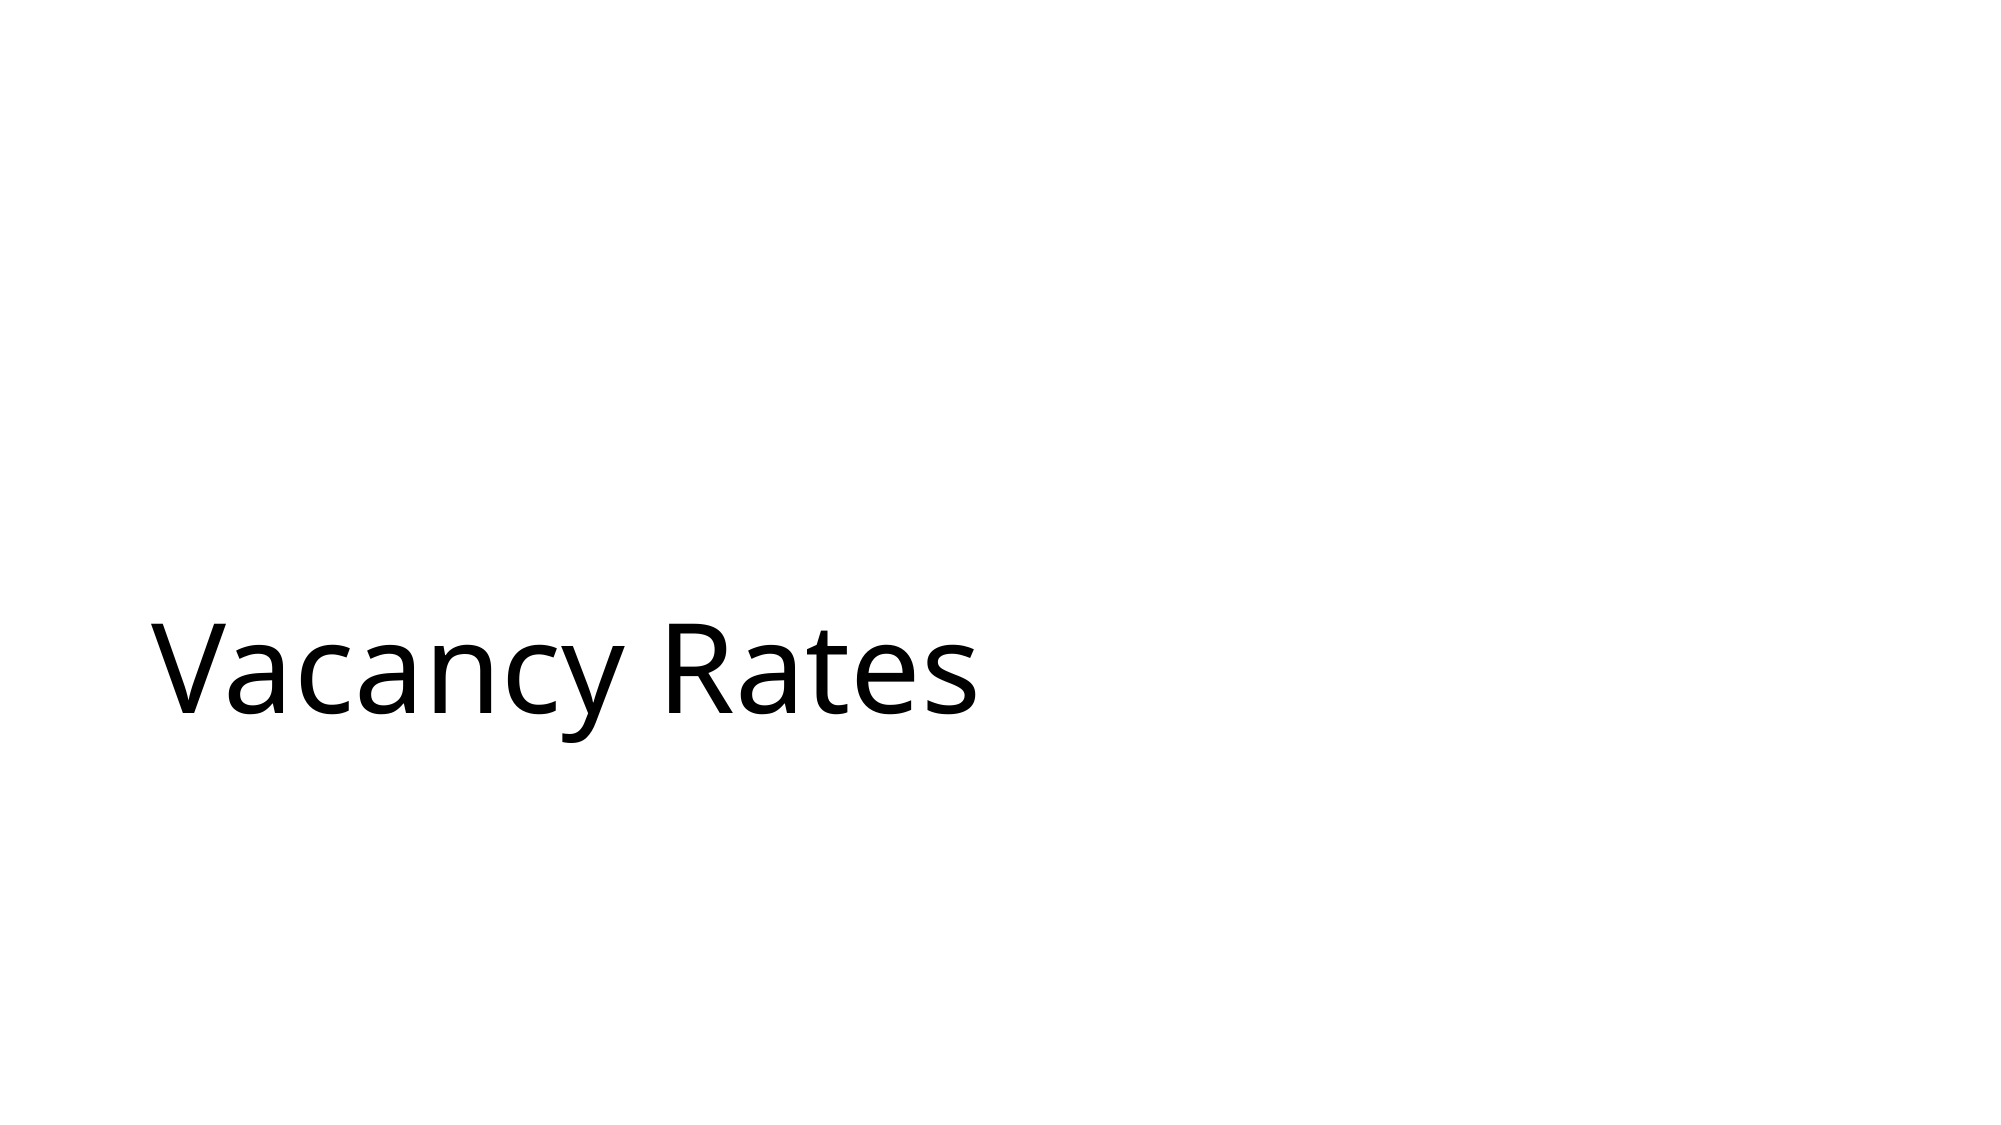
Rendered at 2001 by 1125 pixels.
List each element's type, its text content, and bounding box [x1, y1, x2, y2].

title Vacancy Rates [136, 280, 1862, 749]
